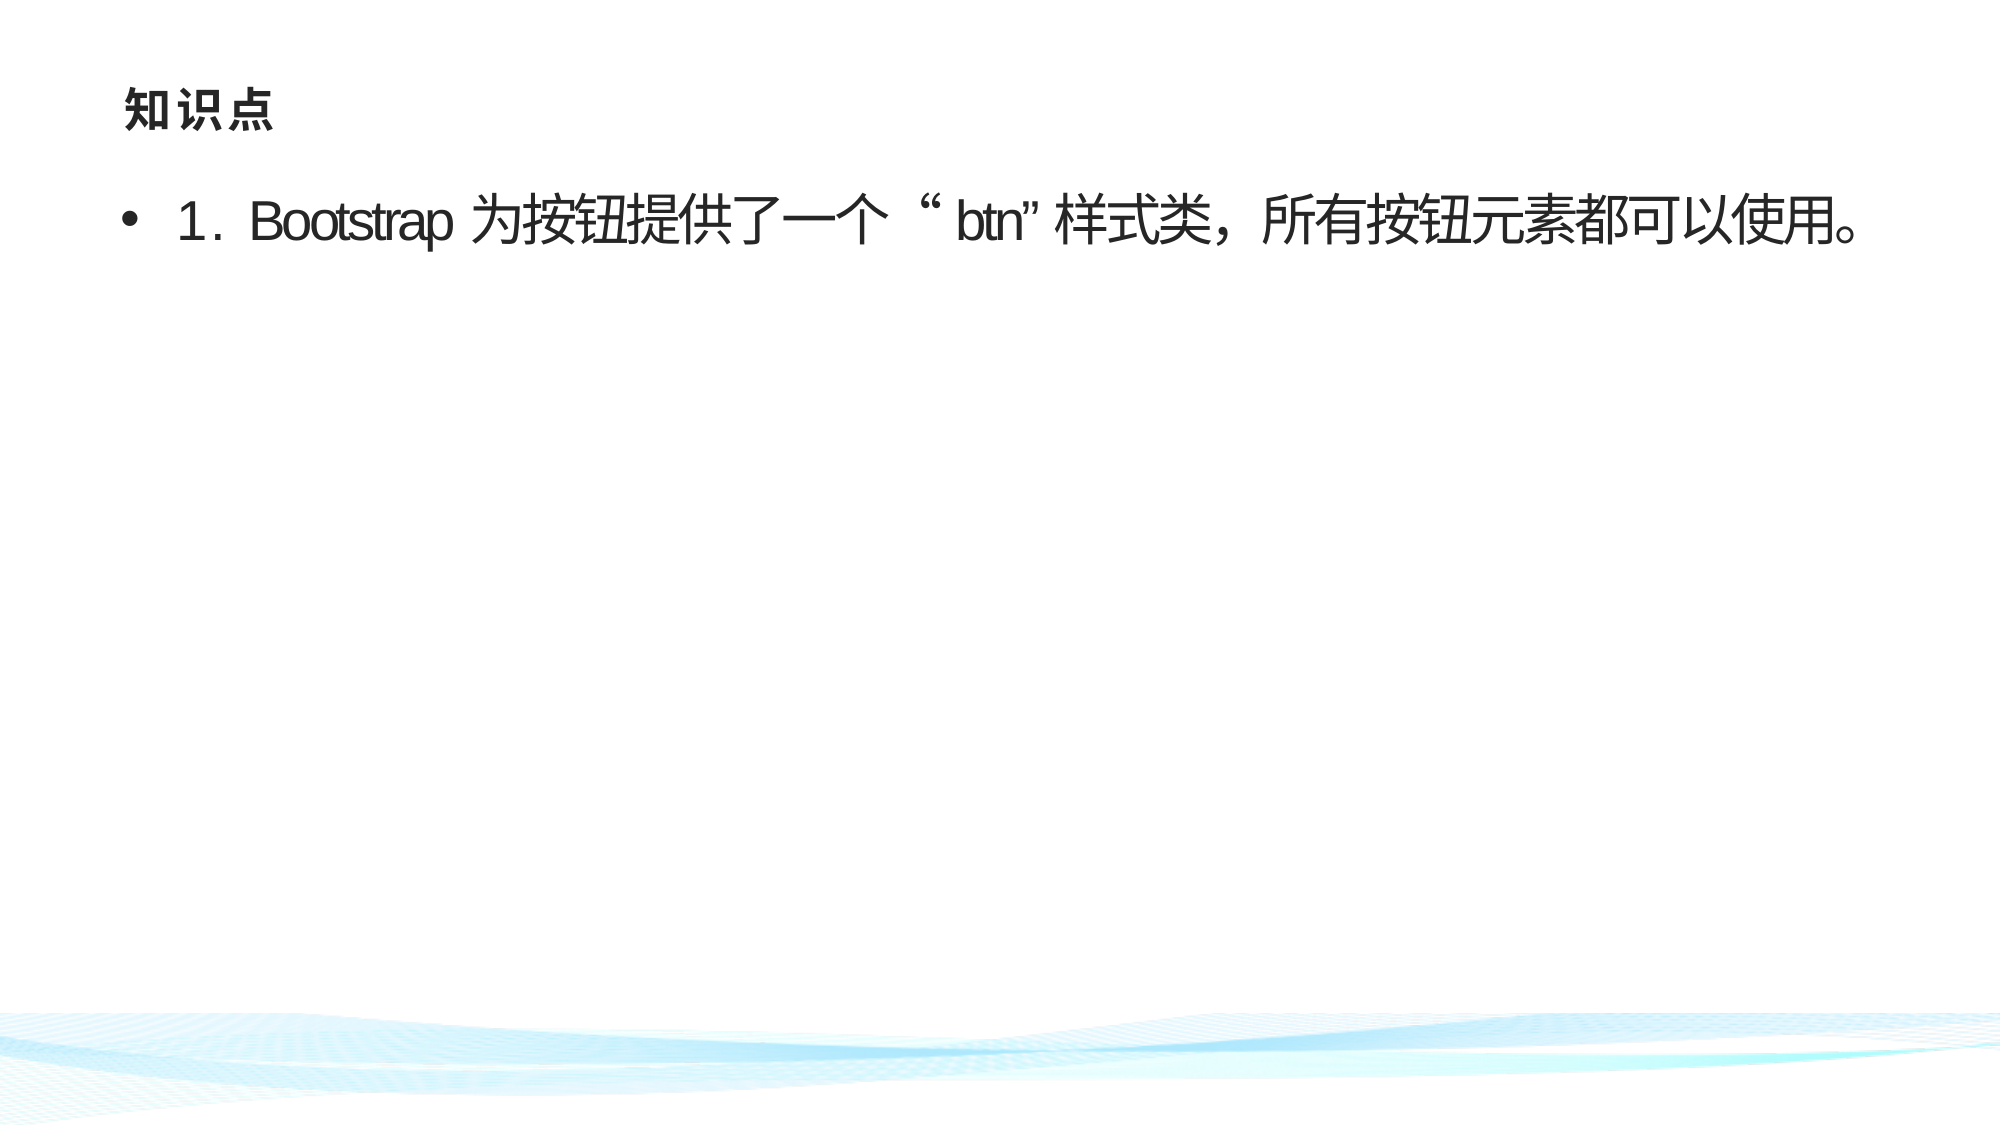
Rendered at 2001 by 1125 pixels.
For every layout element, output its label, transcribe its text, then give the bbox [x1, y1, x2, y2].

list 1. Bootstrap为按钮提供了一个“btn”样式类，所有按钮元素都可以使用。 [105, 156, 1886, 1098]
picture [0, 1013, 2000, 1125]
title 知识点 [109, 72, 1891, 146]
